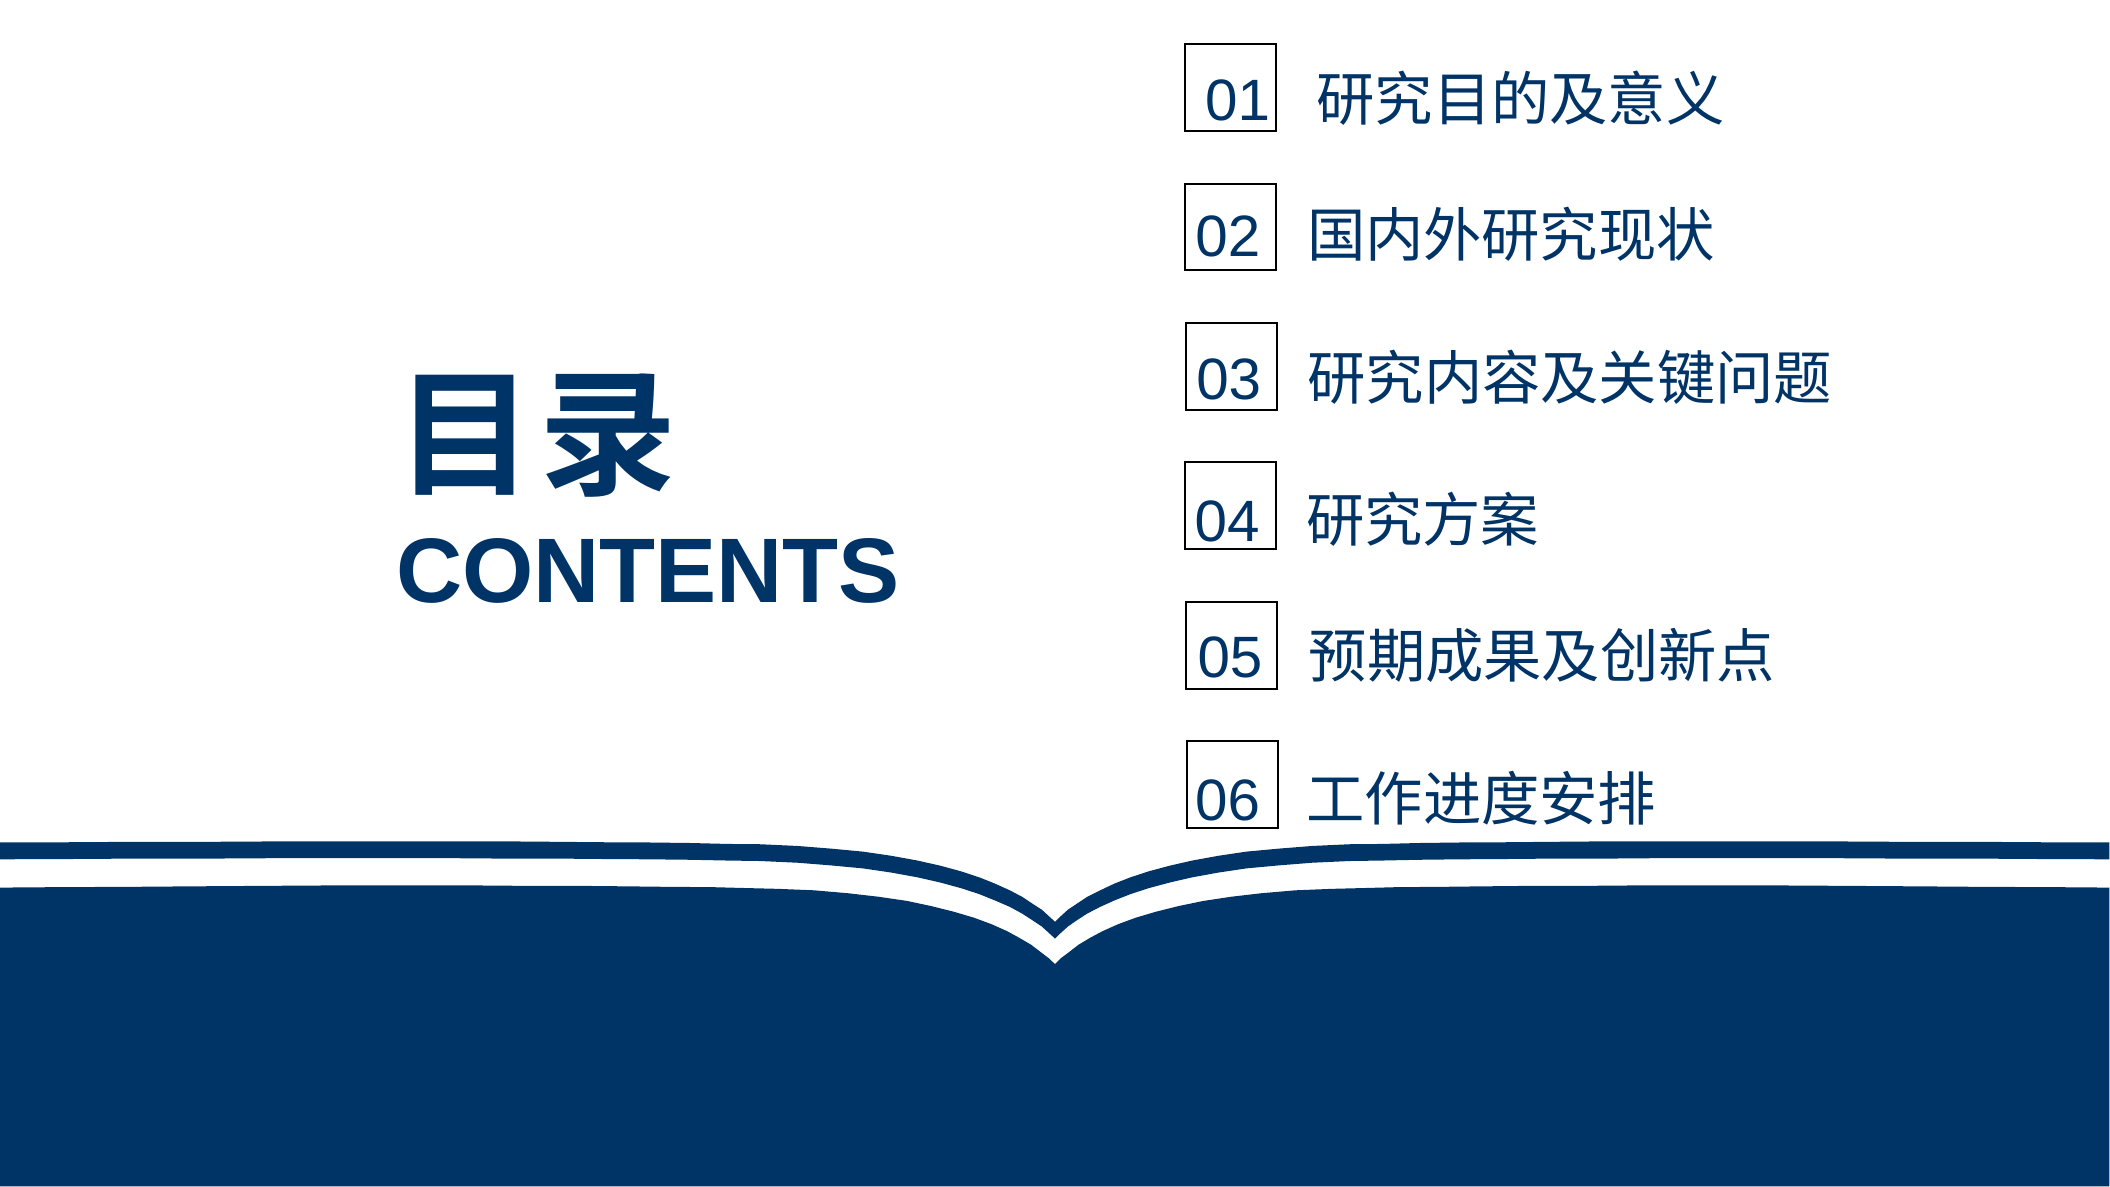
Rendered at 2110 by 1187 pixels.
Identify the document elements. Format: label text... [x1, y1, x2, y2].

text_box [1186, 740, 1279, 829]
text_box 03 研究内容及关键问题 [1181, 320, 1847, 419]
text_box [1185, 322, 1278, 411]
text_box 04 研究方案 [1179, 461, 1554, 561]
text_box 06 工作进度安排 [1180, 741, 1671, 840]
text_box [1185, 601, 1278, 690]
text_box [1184, 43, 1190, 132]
text_box 02 国内外研究现状 [1180, 176, 1730, 276]
text_box [1184, 461, 1277, 550]
text_box [0, 841, 2110, 939]
text_box 05 预期成果及创新点 [1182, 597, 1790, 697]
text_box 目录 [381, 306, 788, 481]
text_box [0, 885, 2110, 1187]
text_box CONTENTS [381, 481, 931, 629]
text_box 01 研究目的及意义 [1190, 40, 1740, 140]
